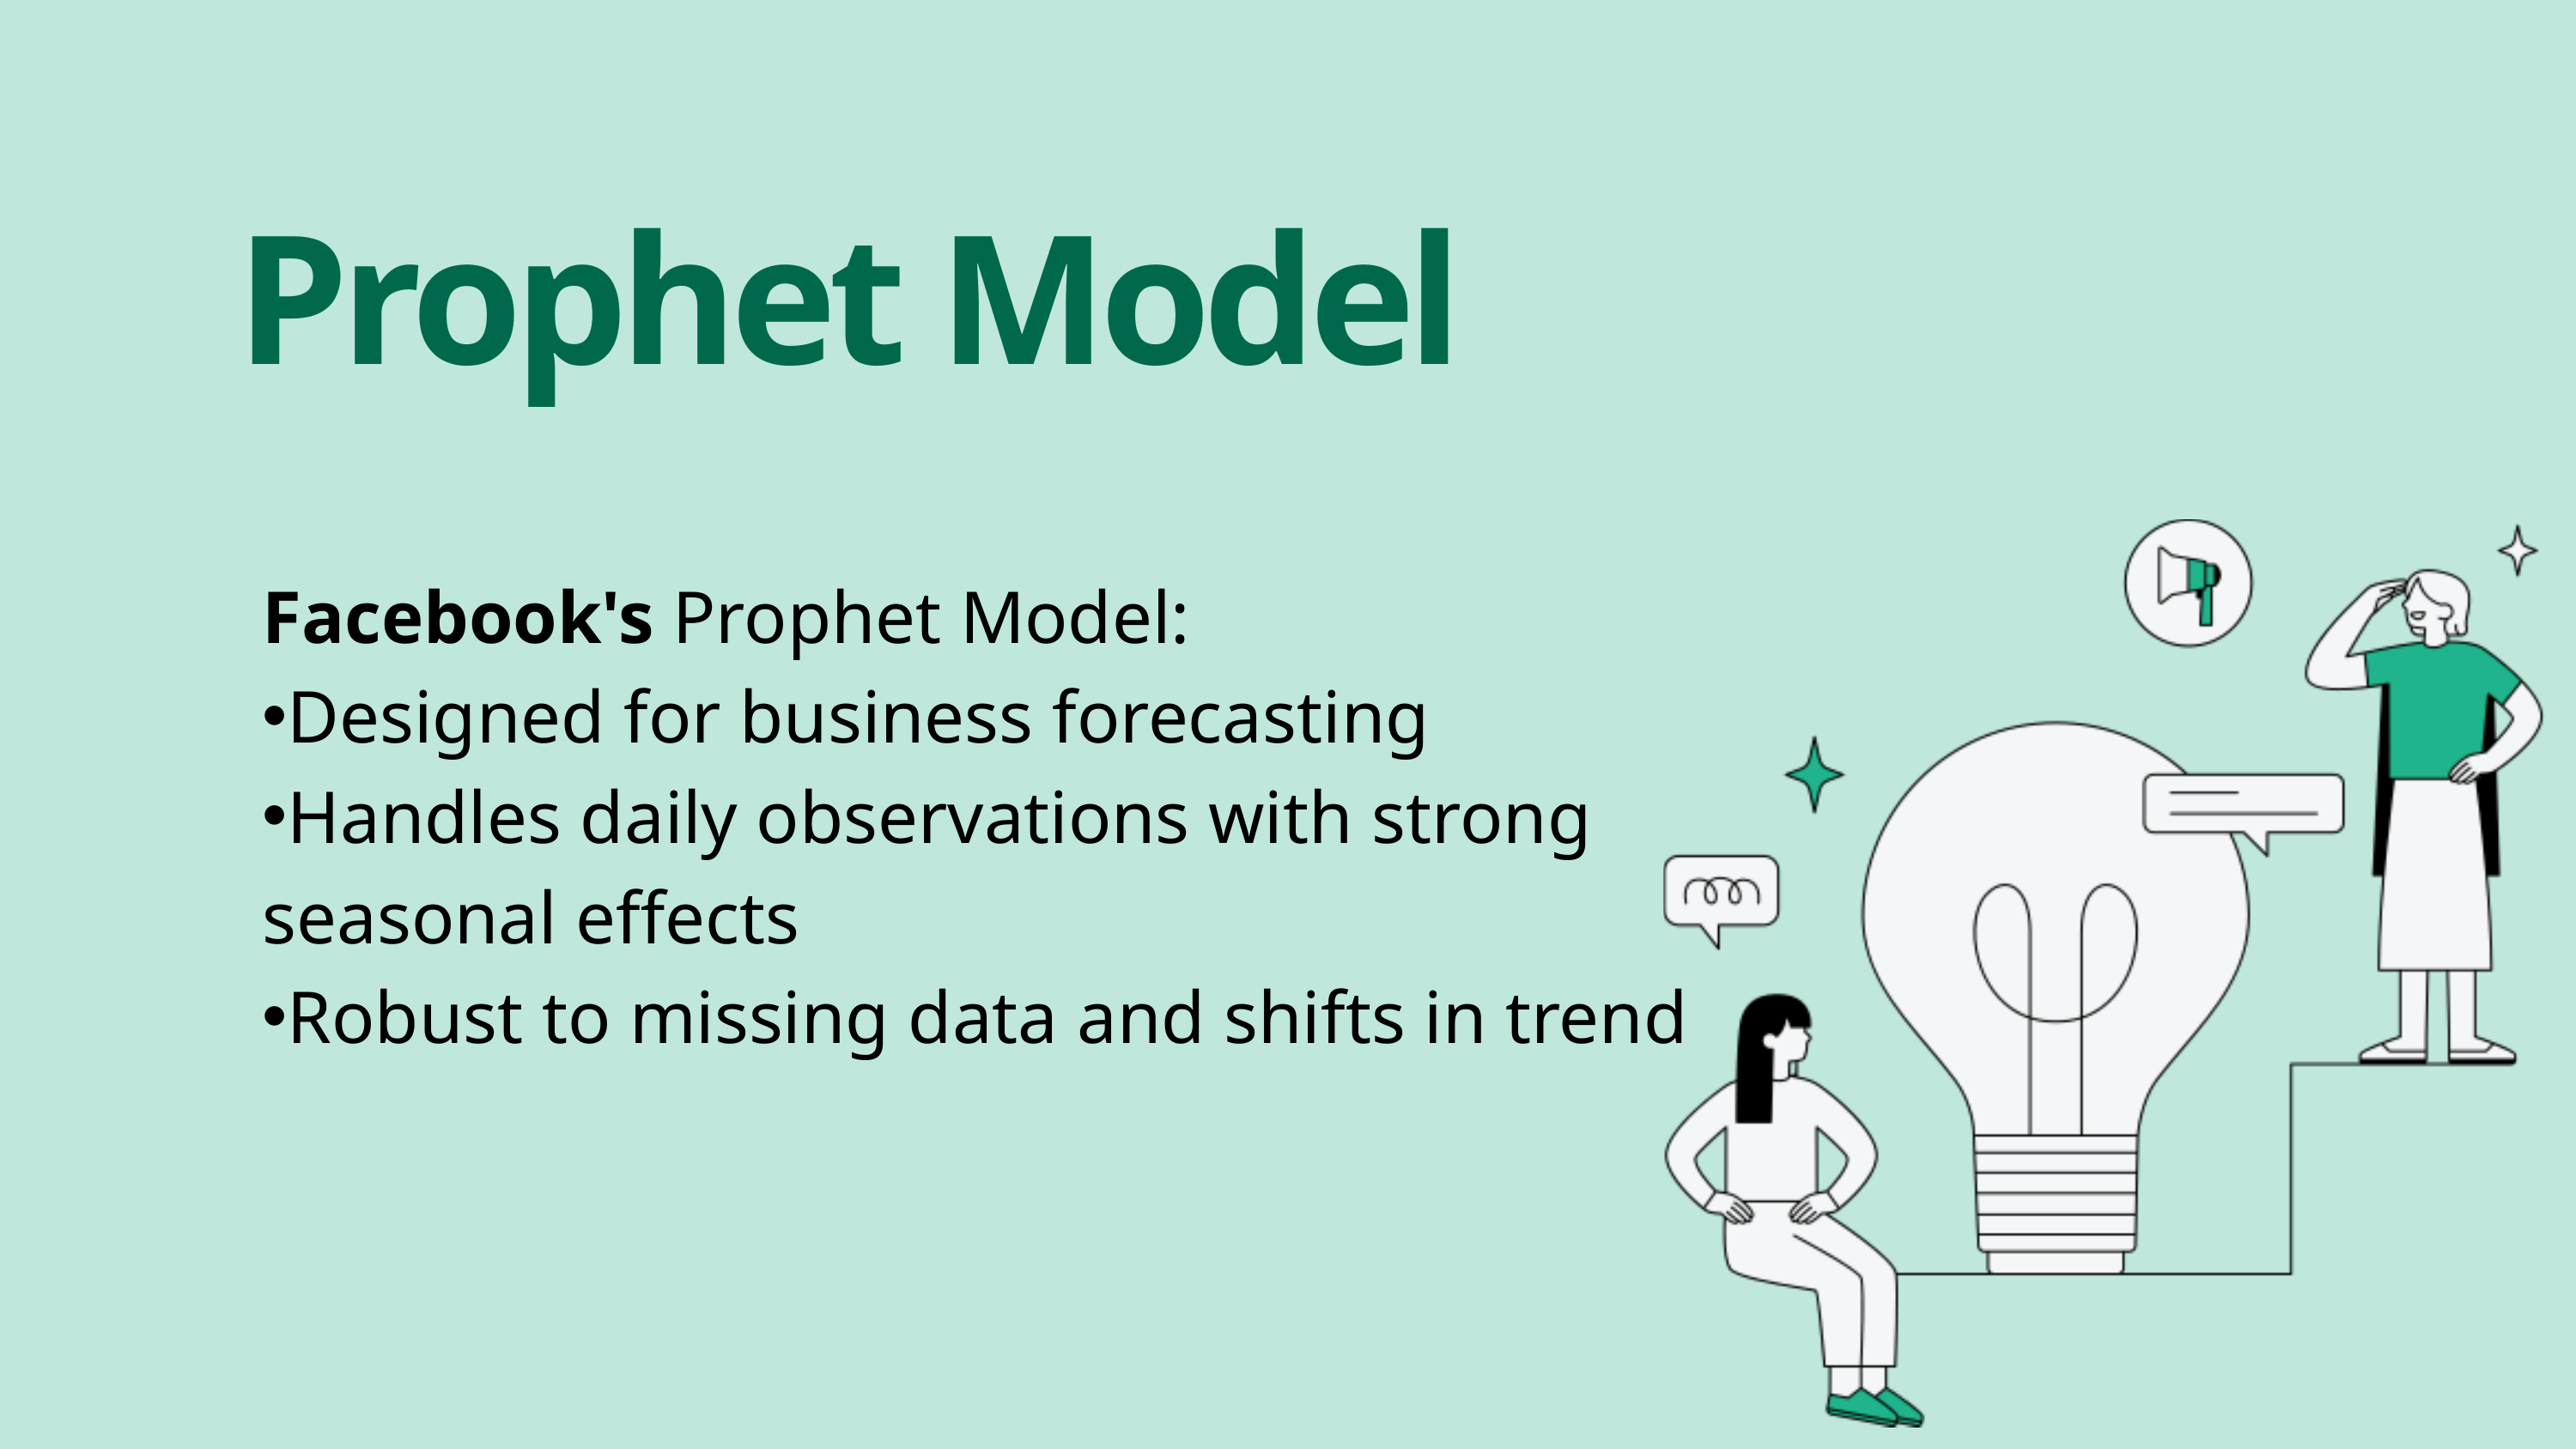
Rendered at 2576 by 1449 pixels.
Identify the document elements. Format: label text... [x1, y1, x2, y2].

text_box Prophet Model [236, 185, 1703, 401]
text_box Facebook's Prophet Model: Designed for business forecasting Handles daily observations with strong seasonal effects Robust to missing data and shifts in trend [262, 557, 1663, 1058]
text_box [1663, 519, 2548, 1428]
